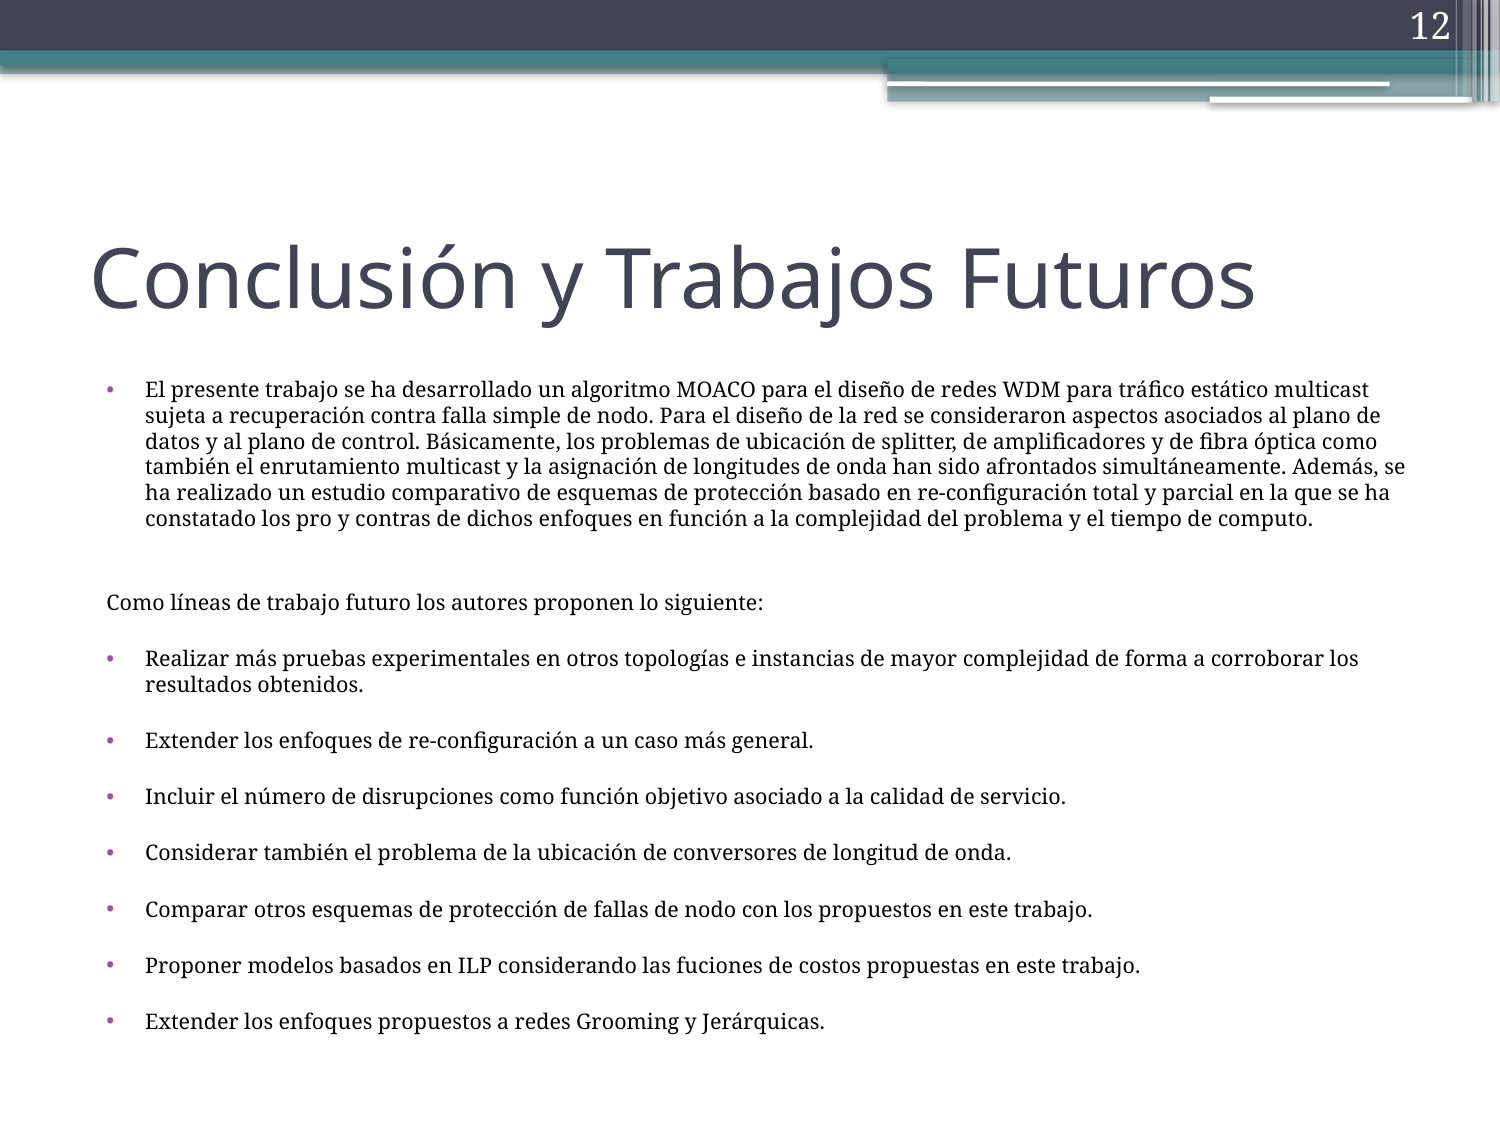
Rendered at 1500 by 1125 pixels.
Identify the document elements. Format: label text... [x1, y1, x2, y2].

list El presente trabajo se ha desarrollado un algoritmo MOACO para el diseño de redes WDM para tráfico estático multicast sujeta a recuperación contra falla simple de nodo. Para el diseño de la red se consideraron aspectos asociados al plano de datos y al plano de control. Básicamente, los problemas de ubicación de splitter, de amplificadores y de fibra óptica como también el enrutamiento multicast y la asignación de longitudes de onda han sido afrontados simultáneamente. Además, se ha realizado un estudio comparativo de esquemas de protección basado en re-configuración total y parcial en la que se ha constatado los pro y contras de dichos enfoques en función a la complejidad del problema y el tiempo de computo. Como líneas de trabajo futuro los autores proponen lo siguiente: Realizar más pruebas experimentales en otros topologías e instancias de mayor complejidad de forma a corroborar los resultados obtenidos. Extender los enfoques de re-configuración a un caso más general. Incluir el número de disrupciones como función objetivo asociado a la calidad de servicio. Considerar también el problema de la ubicación de conversores de longitud de onda. Comparar otros esquemas de protección de fallas de nodo con los propuestos en este trabajo. Proponer modelos basados en ILP considerando las fuciones de costos propuestas en este trabajo. Extender los enfoques propuestos a redes Grooming y Jerárquicas. [75, 368, 1425, 1079]
slide_number 12 [1341, 0, 1466, 61]
title Conclusión y Trabajos Futuros [75, 187, 1425, 363]
